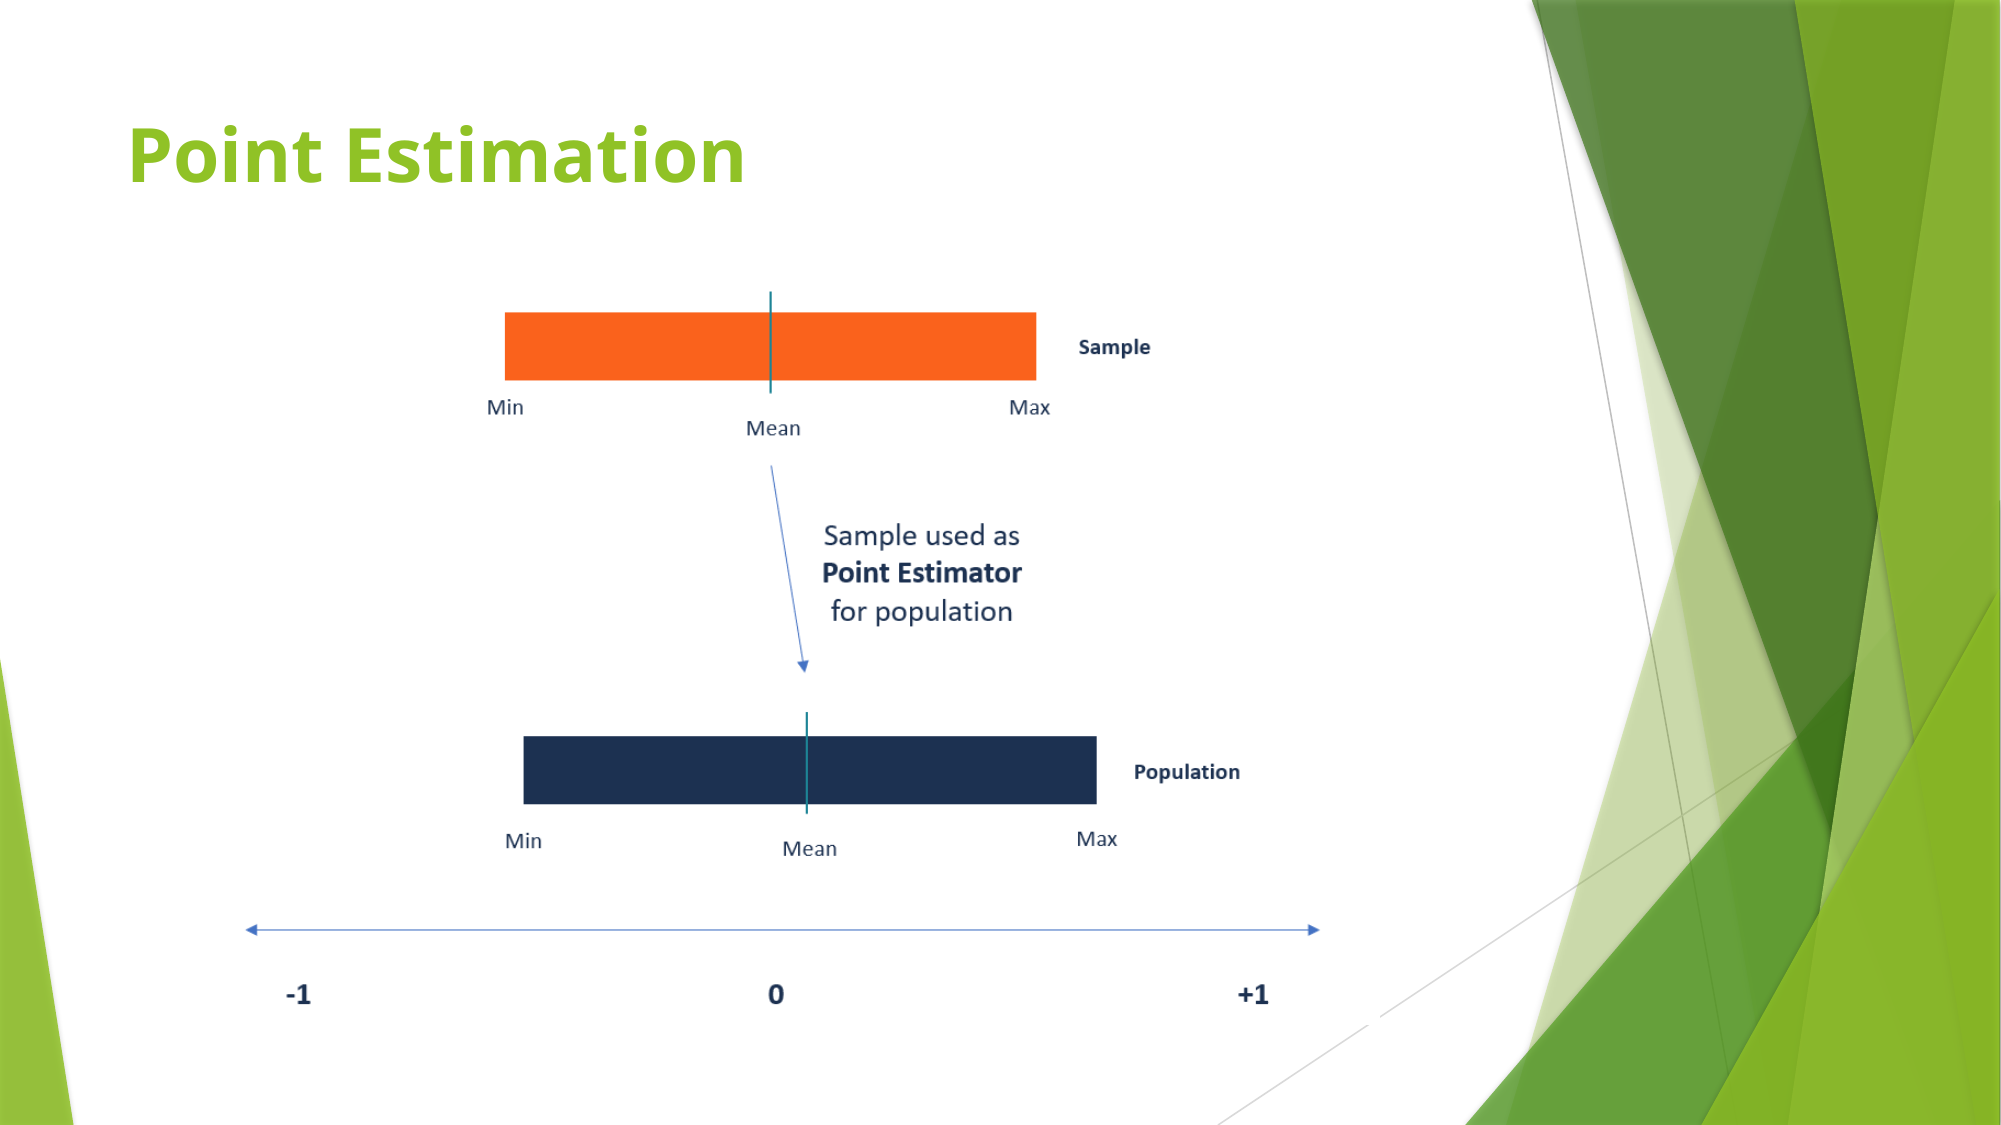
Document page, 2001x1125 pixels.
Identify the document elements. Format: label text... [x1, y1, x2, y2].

title Point Estimation [111, 99, 1522, 317]
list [179, 274, 1380, 1026]
